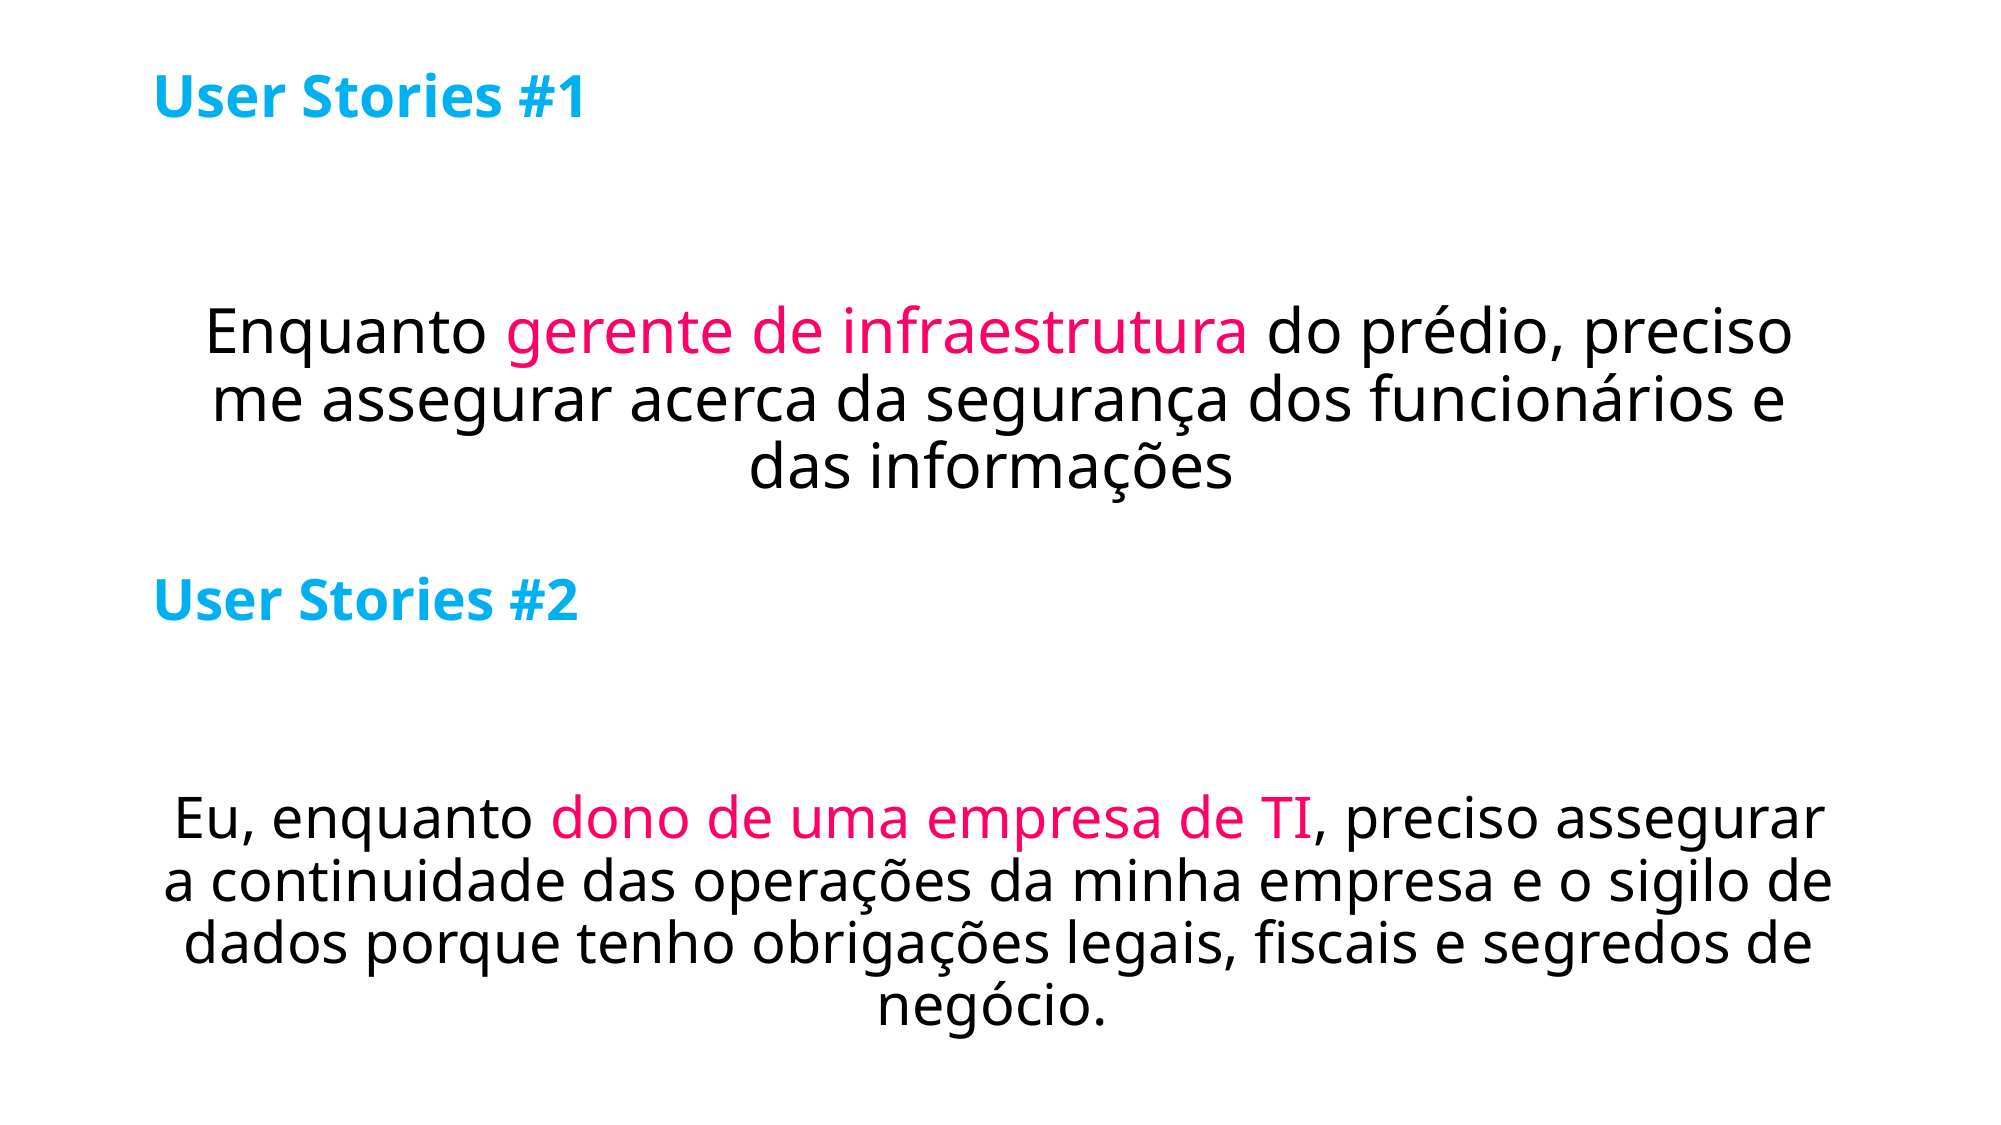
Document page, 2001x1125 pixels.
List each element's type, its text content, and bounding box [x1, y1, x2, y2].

text_box User Stories #2 [137, 562, 1863, 636]
text_box Eu, enquanto dono de uma empresa de TI, preciso assegurar a continuidade das operações da minha empresa e o sigilo de dados porque tenho obrigações legais, fiscais e segredos de negócio. [137, 636, 1863, 1046]
list Enquanto gerente de infraestrutura do prédio, preciso me assegurar acerca da segurança dos funcionários e das informações [137, 201, 1863, 516]
title User Stories #1 [137, 59, 1863, 201]
